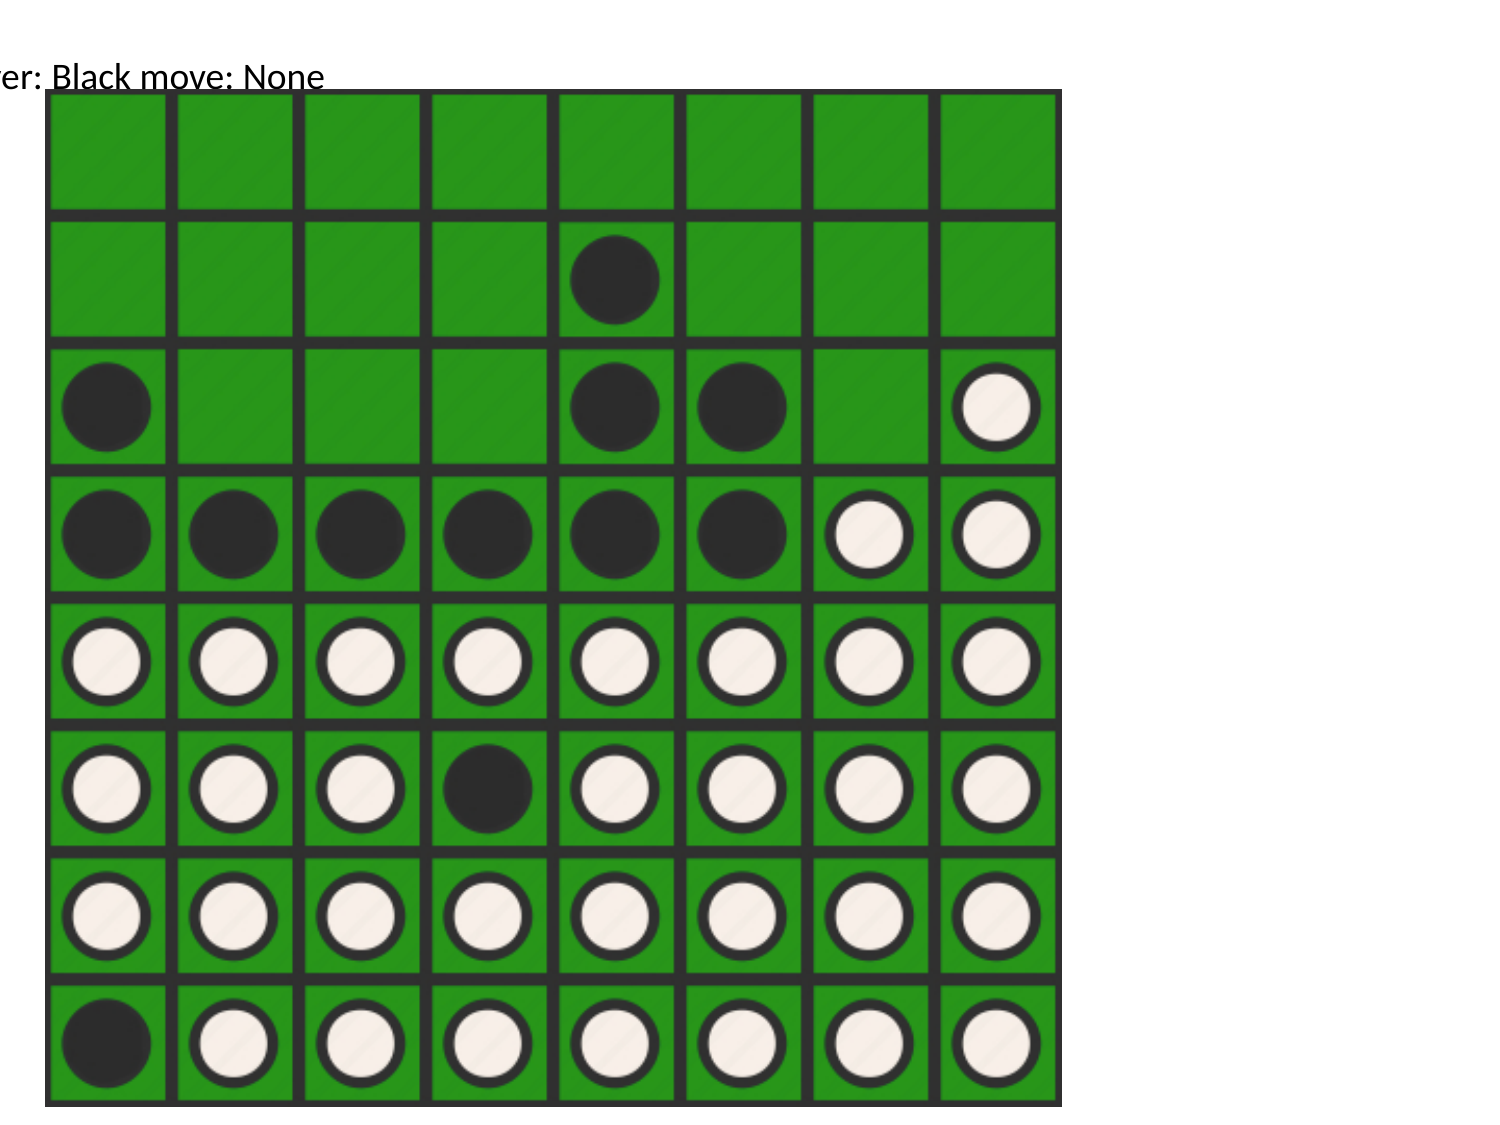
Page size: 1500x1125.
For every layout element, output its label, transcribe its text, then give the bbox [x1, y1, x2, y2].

picture [44, 89, 1062, 1107]
text_box turn: 43 player: Black move: None [0, 44, 341, 105]
